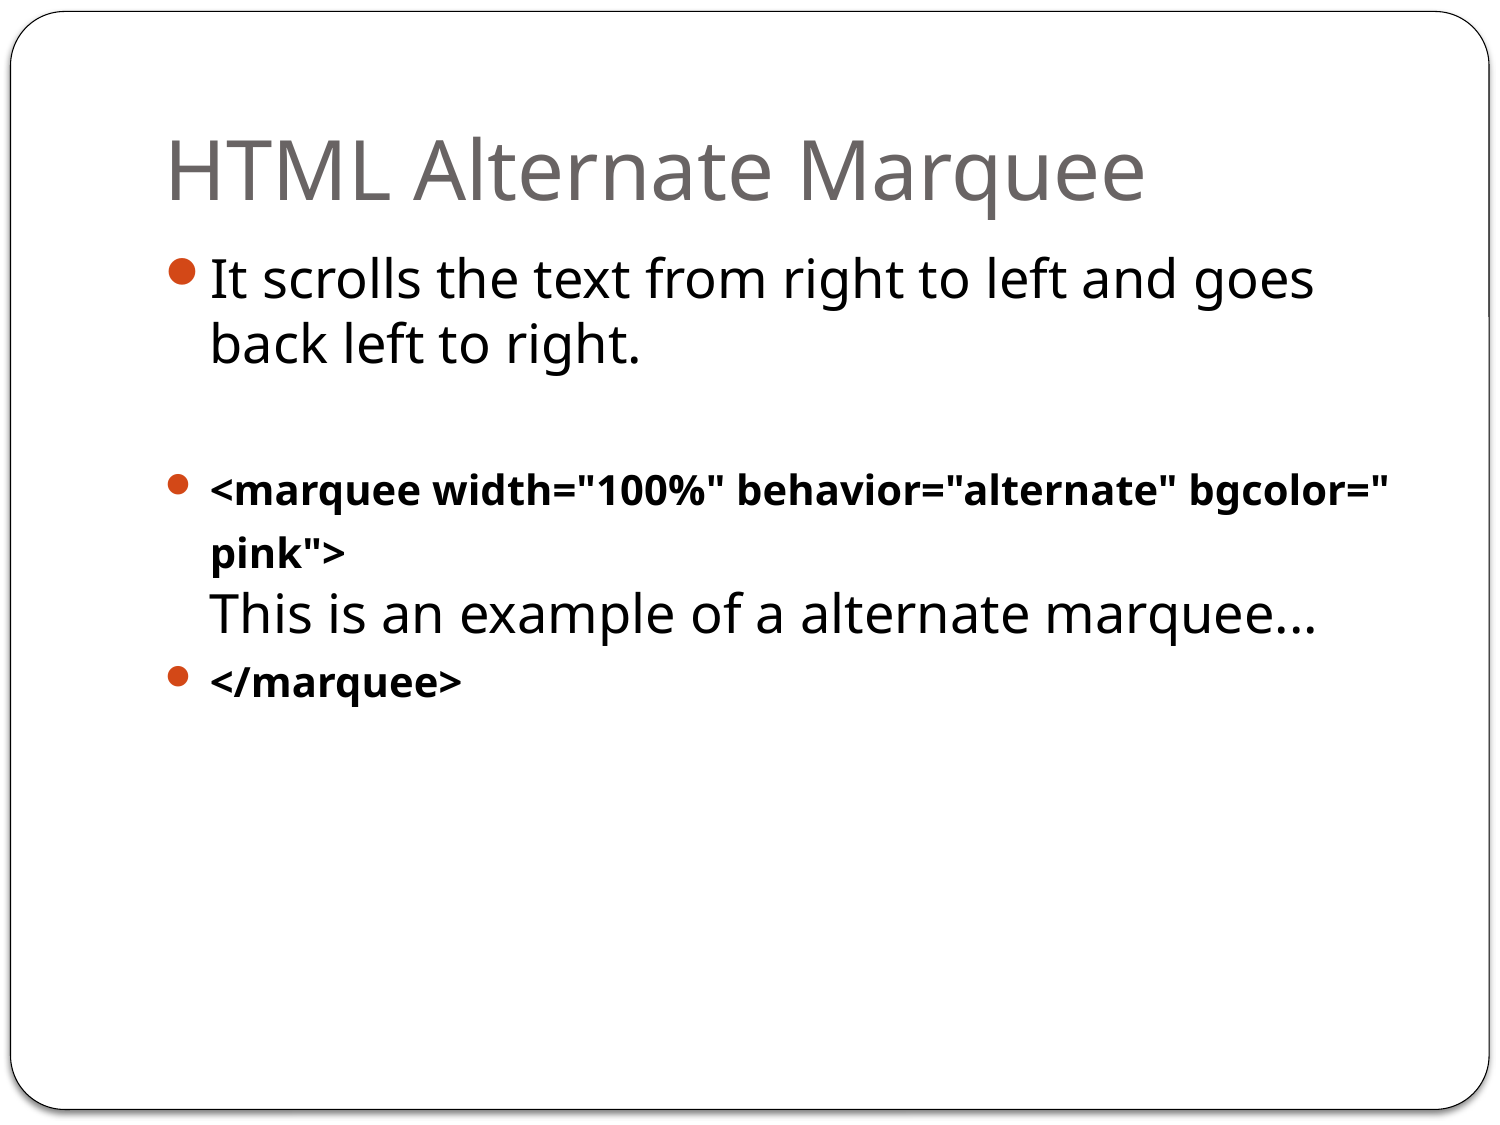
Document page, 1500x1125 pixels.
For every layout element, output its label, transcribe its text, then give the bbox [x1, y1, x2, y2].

list It scrolls the text from right to left and goes back left to right. <marquee width="100%" behavior="alternate" bgcolor="pink"> This is an example of a alternate marquee... </marquee> [150, 237, 1425, 988]
title HTML Alternate Marquee [150, 45, 1425, 233]
